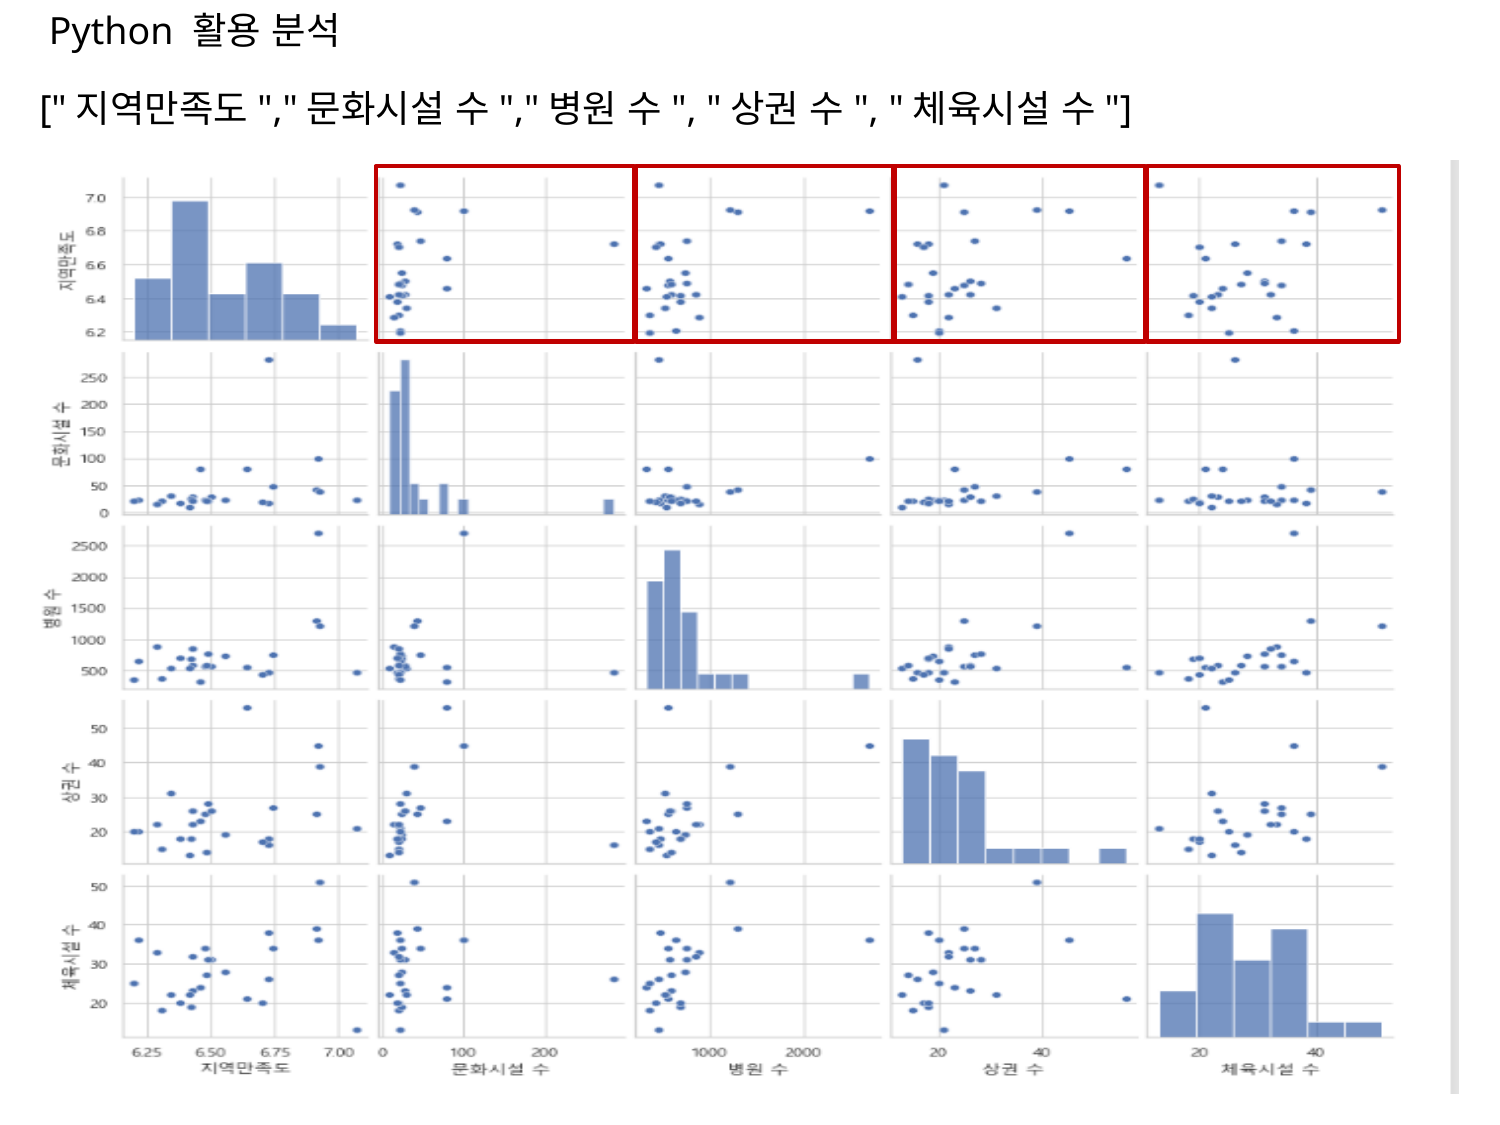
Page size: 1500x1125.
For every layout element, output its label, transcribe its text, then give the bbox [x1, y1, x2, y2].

text_box ["지역만족도","문화시설 수","병원 수", "상권 수", "체육시설 수"] [24, 78, 1147, 138]
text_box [17, 160, 1459, 1095]
text_box Python 활용 분석 [34, 0, 367, 60]
